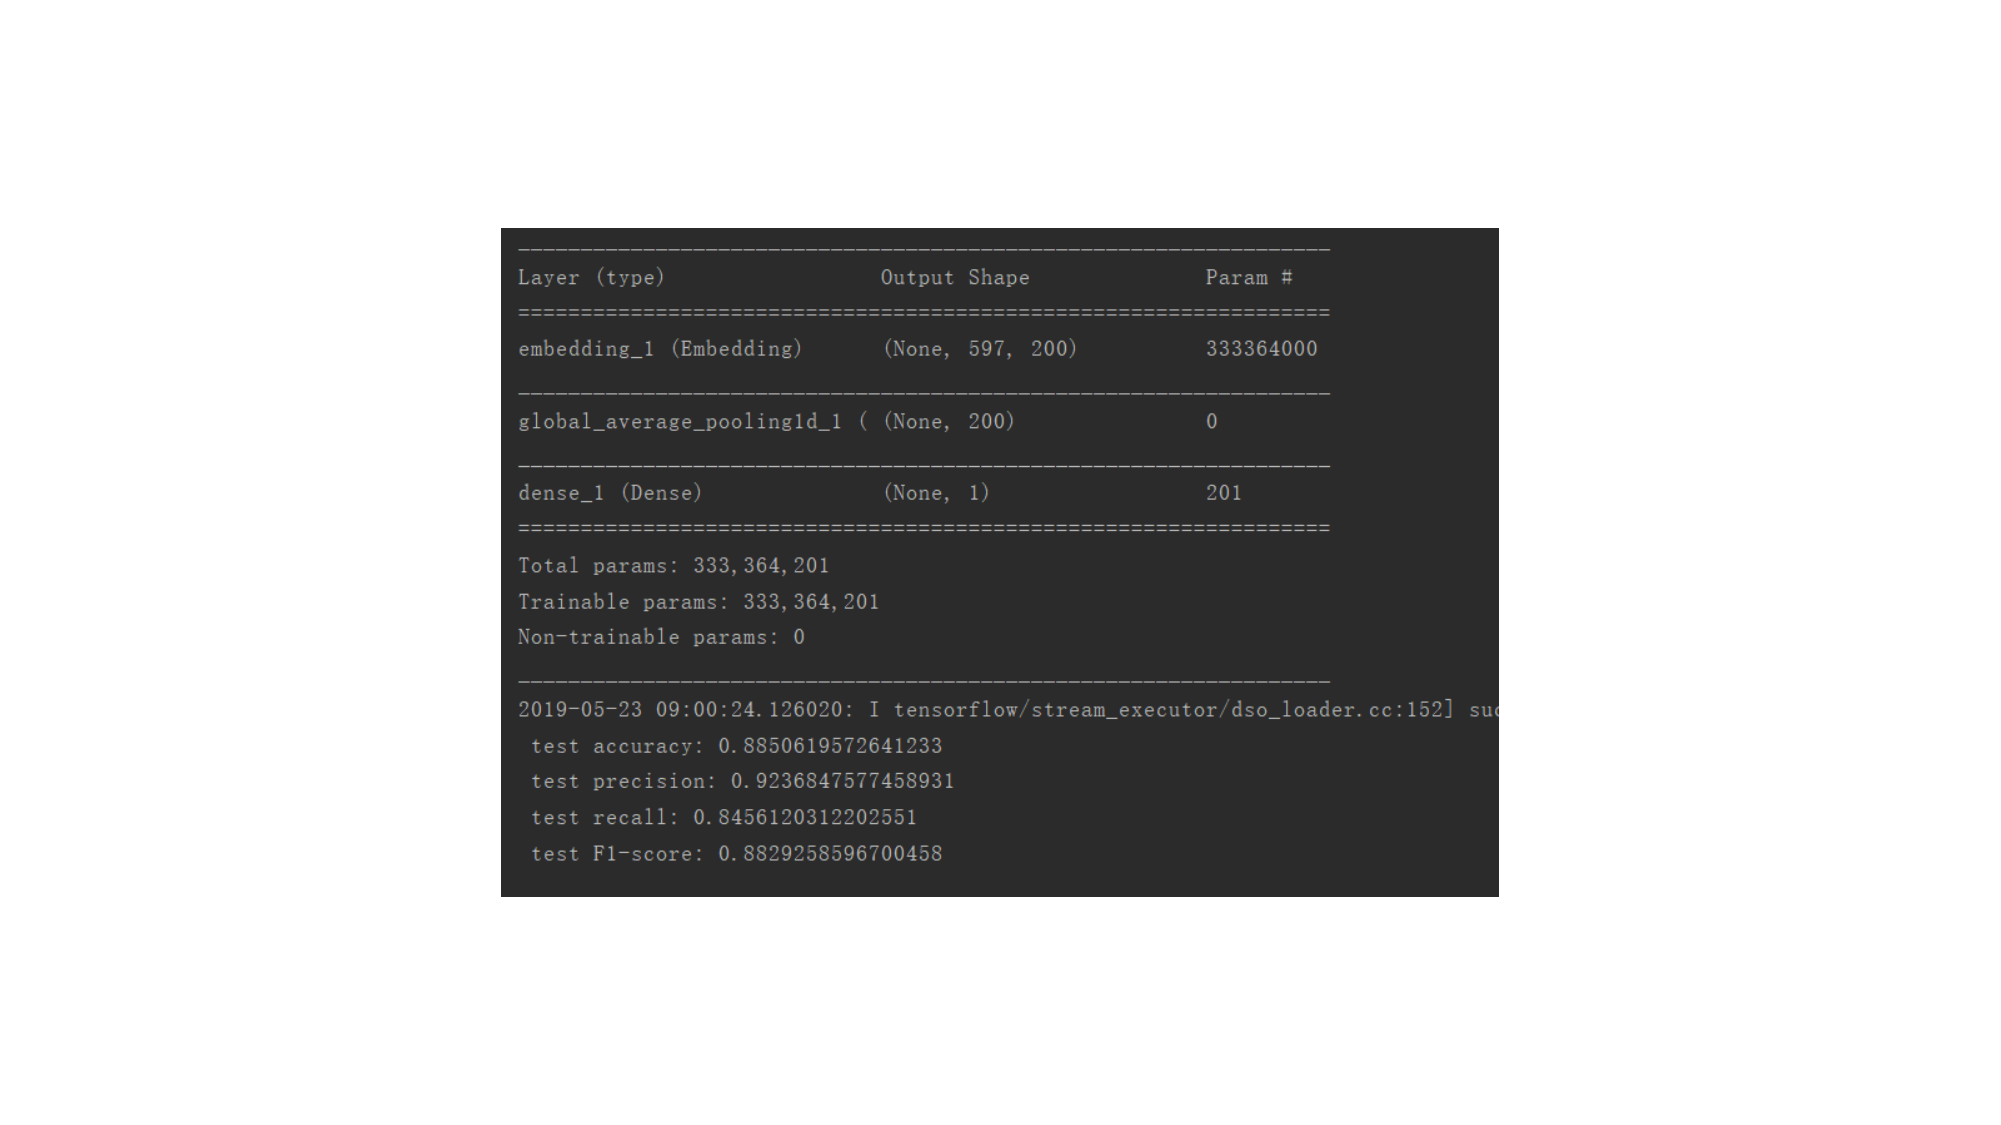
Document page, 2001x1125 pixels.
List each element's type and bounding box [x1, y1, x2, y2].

picture [501, 228, 1499, 897]
